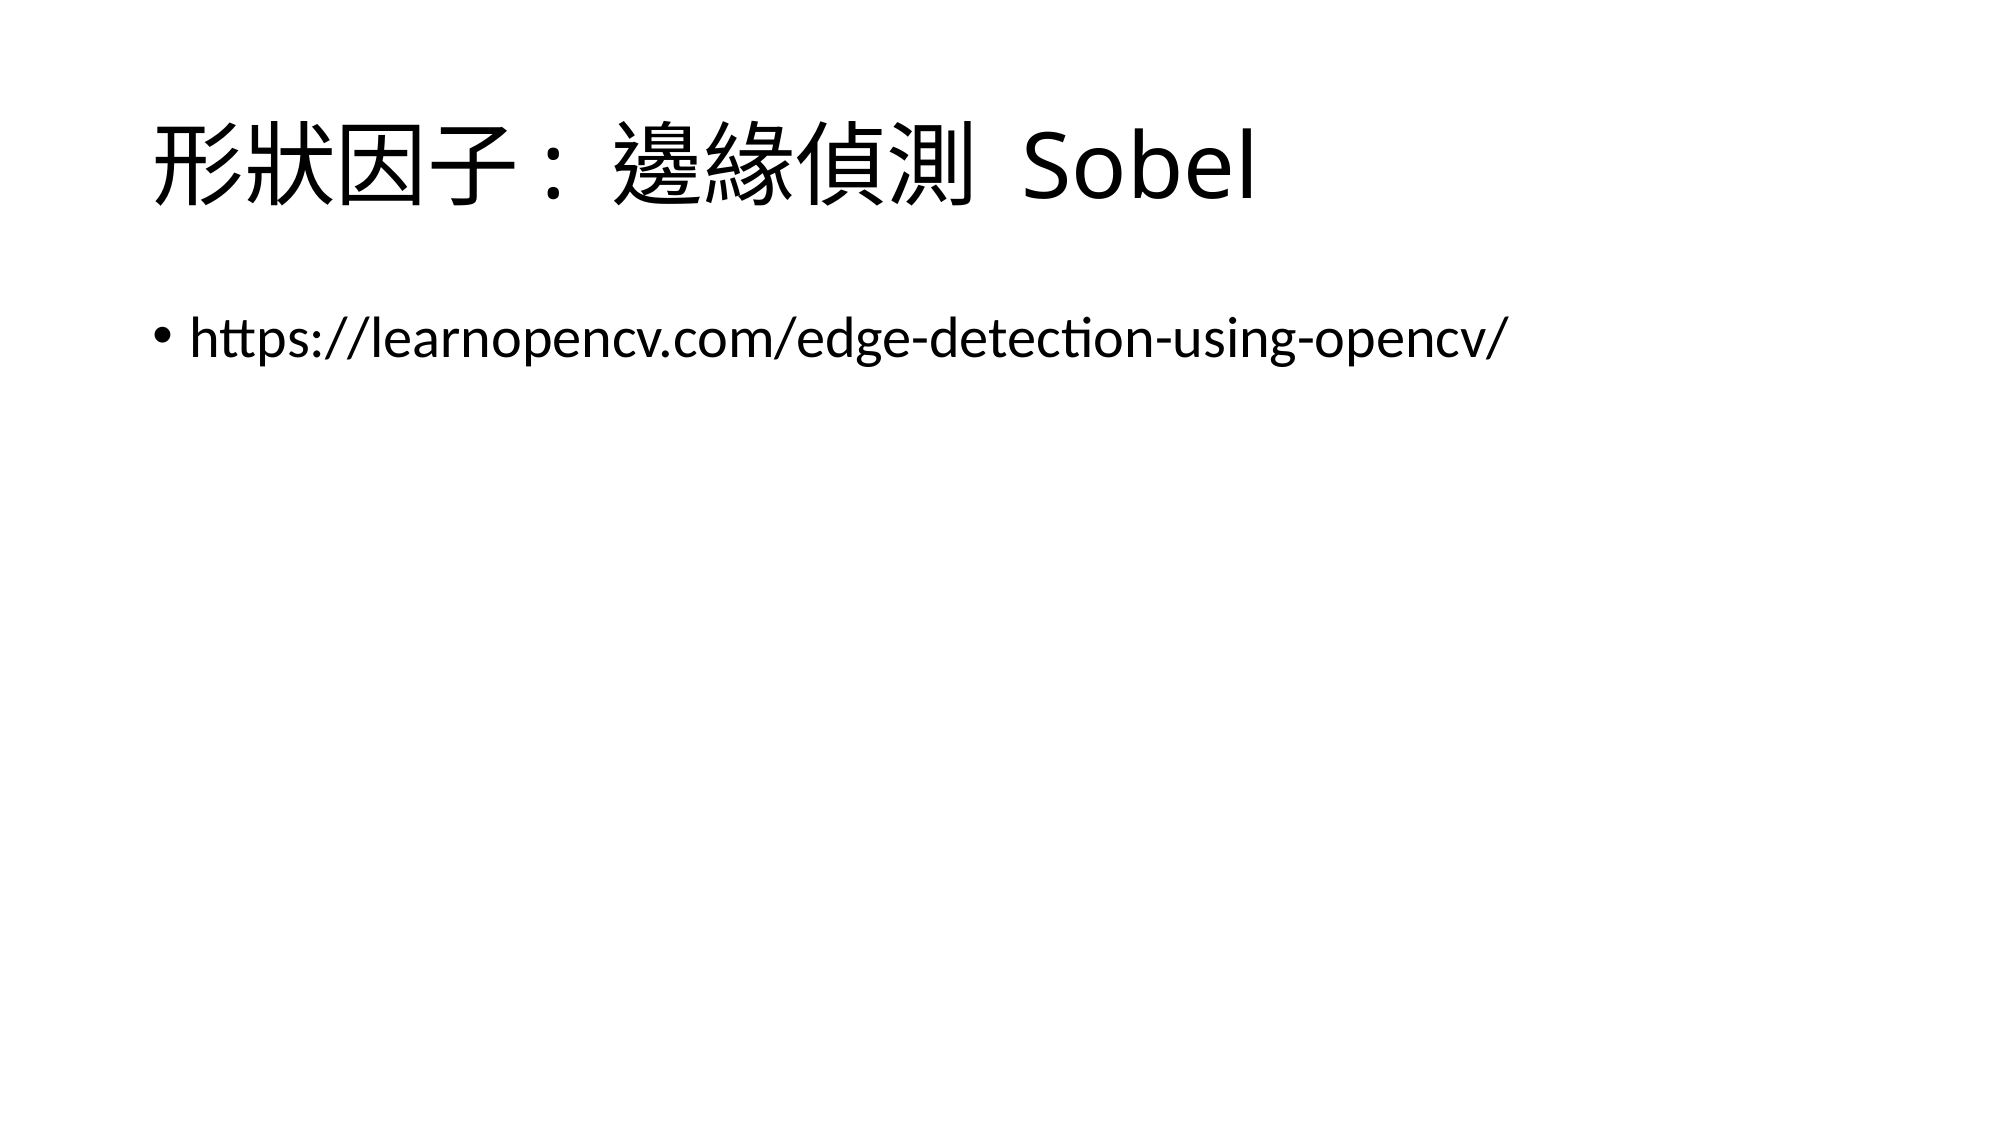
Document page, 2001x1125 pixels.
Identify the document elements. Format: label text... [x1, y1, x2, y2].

list https://learnopencv.com/edge-detection-using-opencv/ [137, 299, 1863, 1014]
title 形狀因子: 邊緣偵測 Sobel [137, 59, 1863, 278]
